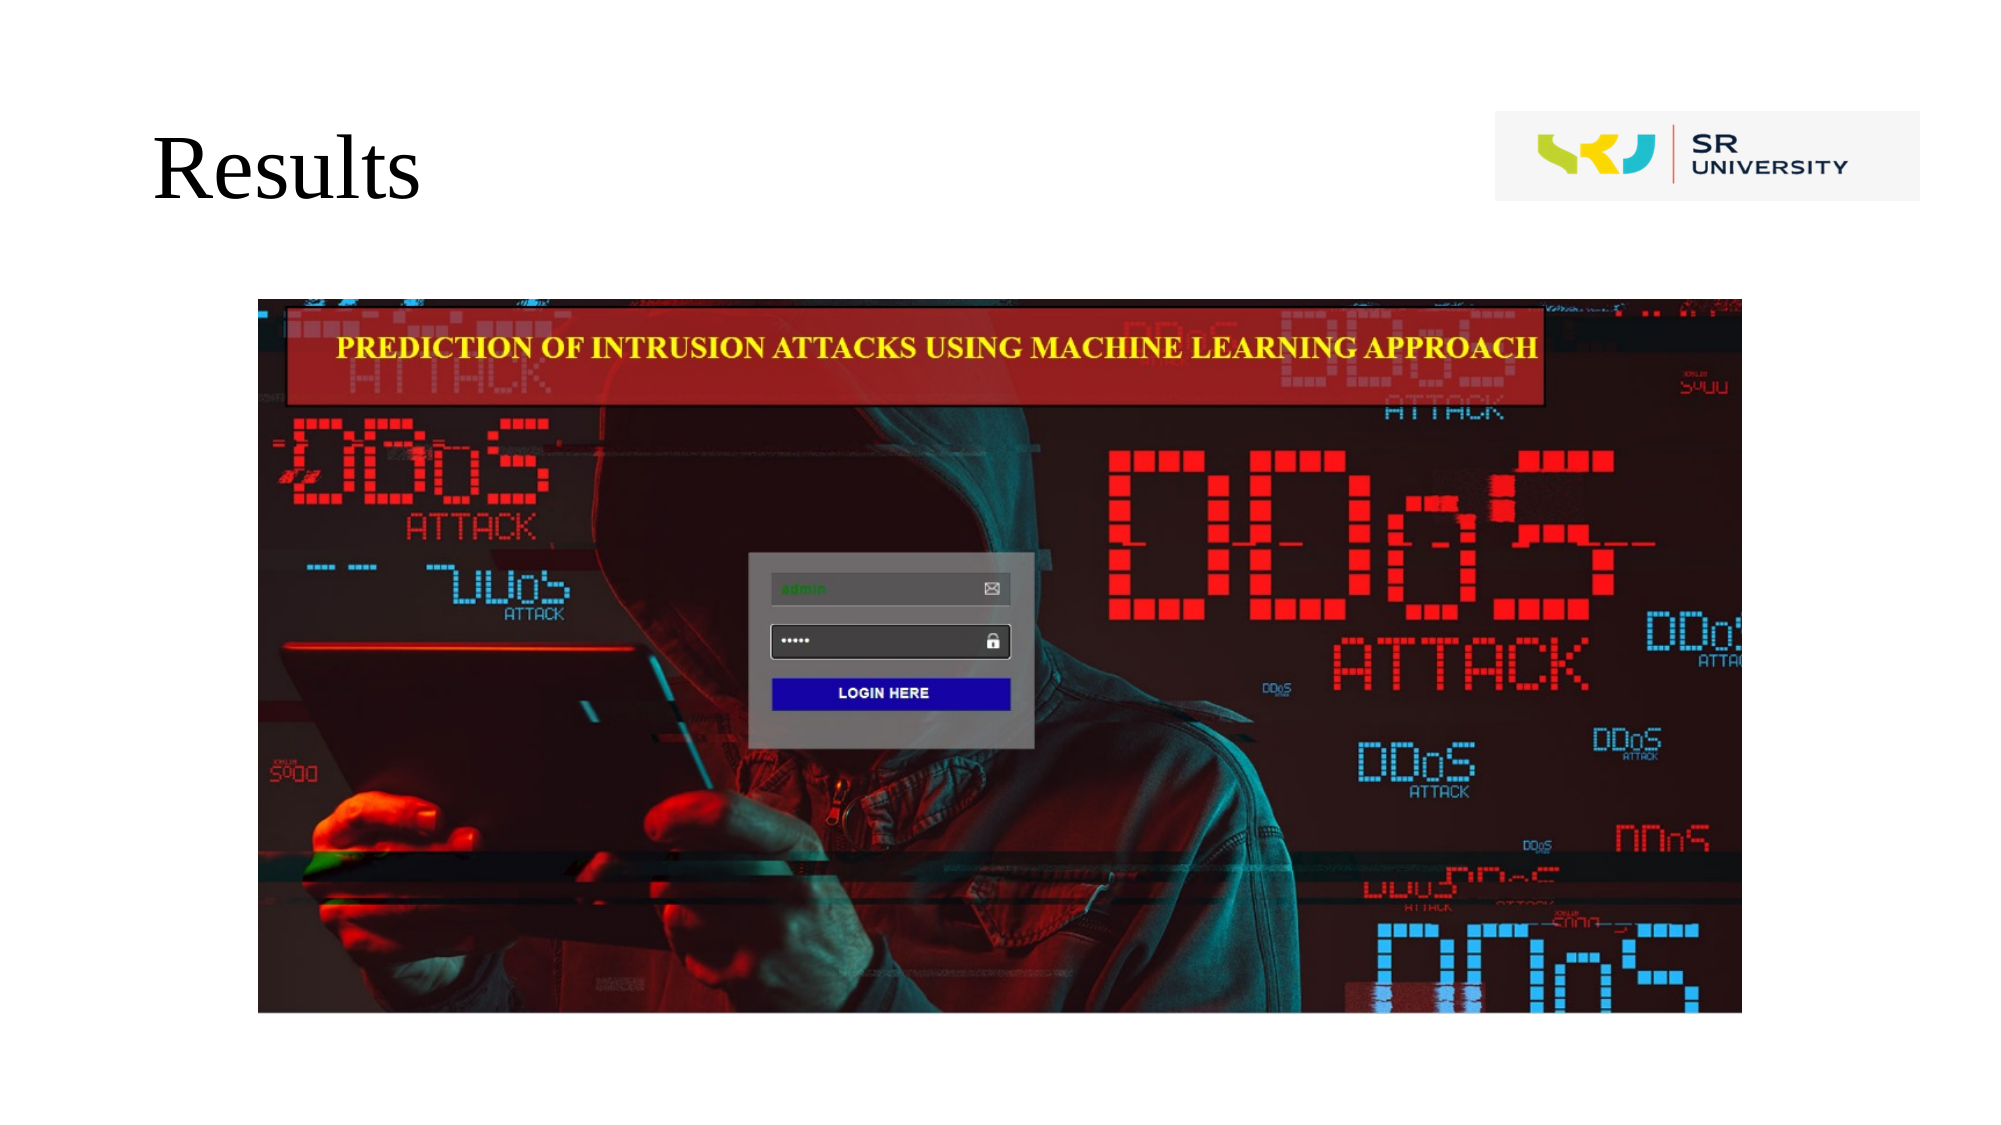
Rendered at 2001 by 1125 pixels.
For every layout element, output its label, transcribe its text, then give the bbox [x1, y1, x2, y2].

picture [1495, 111, 1920, 201]
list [258, 299, 1742, 1014]
title Results [137, 59, 1863, 278]
